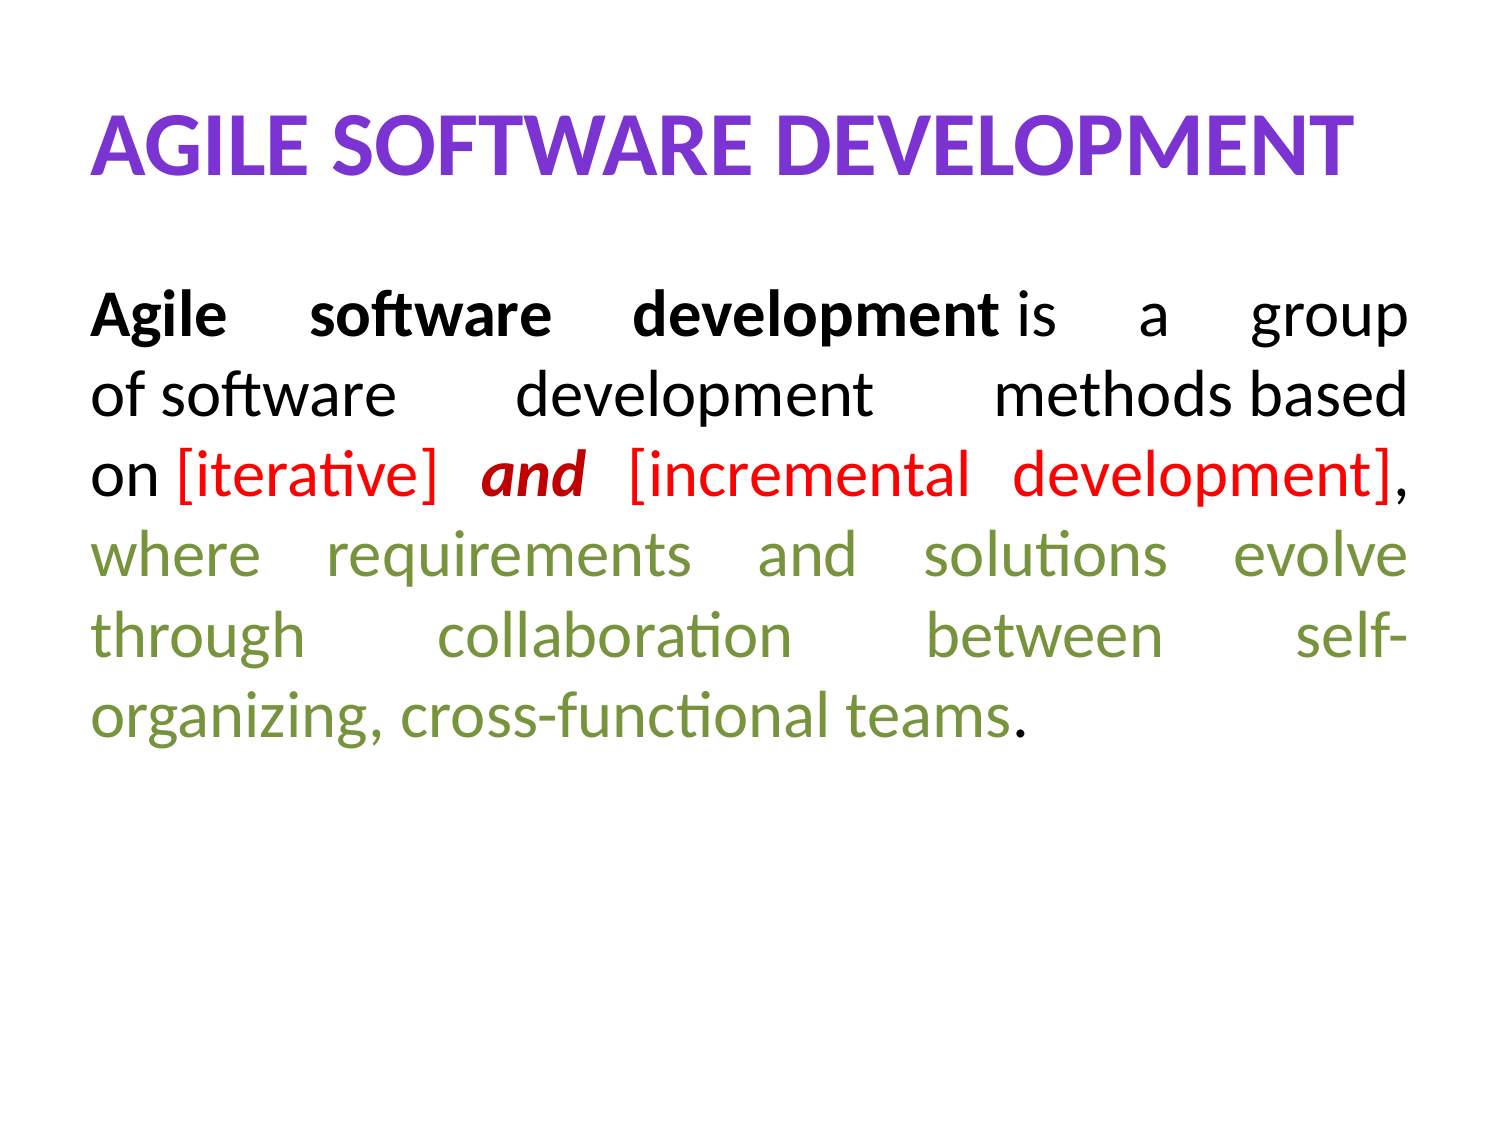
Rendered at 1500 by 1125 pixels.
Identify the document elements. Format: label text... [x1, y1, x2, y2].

list Agile software development is a group of software development methods based on [iterative] and [incremental development], where requirements and solutions evolve through collaboration between self-organizing, cross-functional teams. [75, 262, 1425, 800]
title Agile Software Development [75, 45, 1425, 233]
